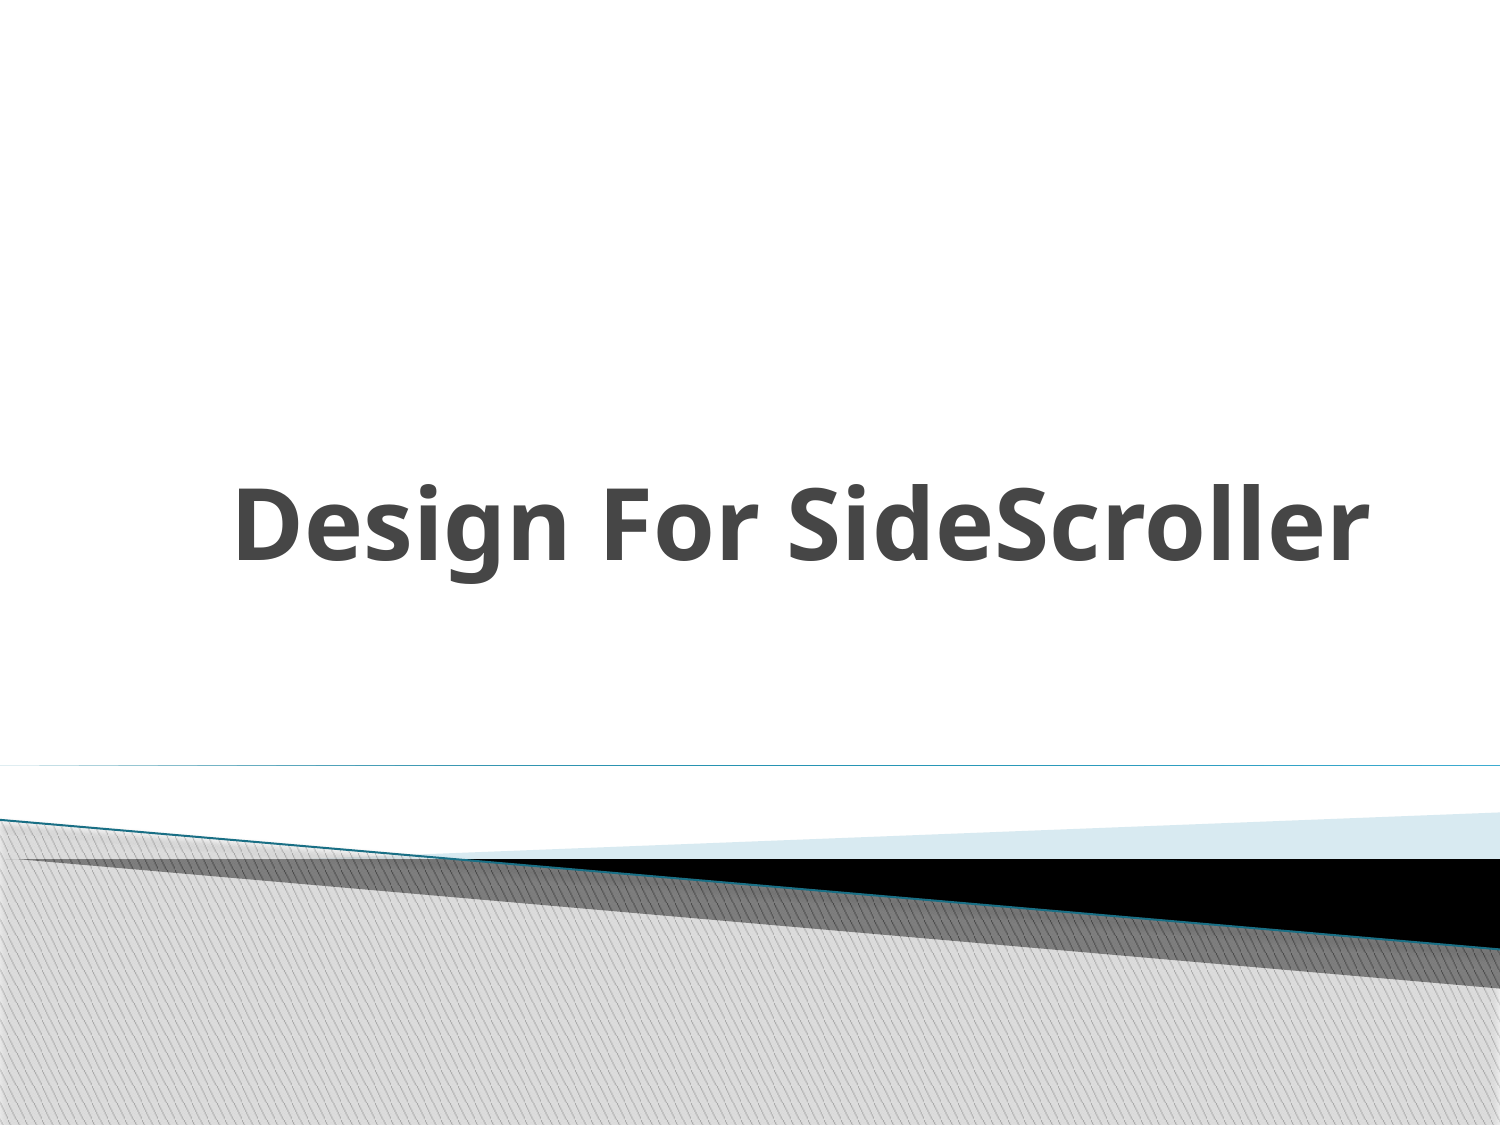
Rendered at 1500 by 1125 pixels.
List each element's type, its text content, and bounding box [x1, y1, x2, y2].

picture [5, 859, 1500, 989]
title Design For SideScroller [112, 287, 1388, 588]
